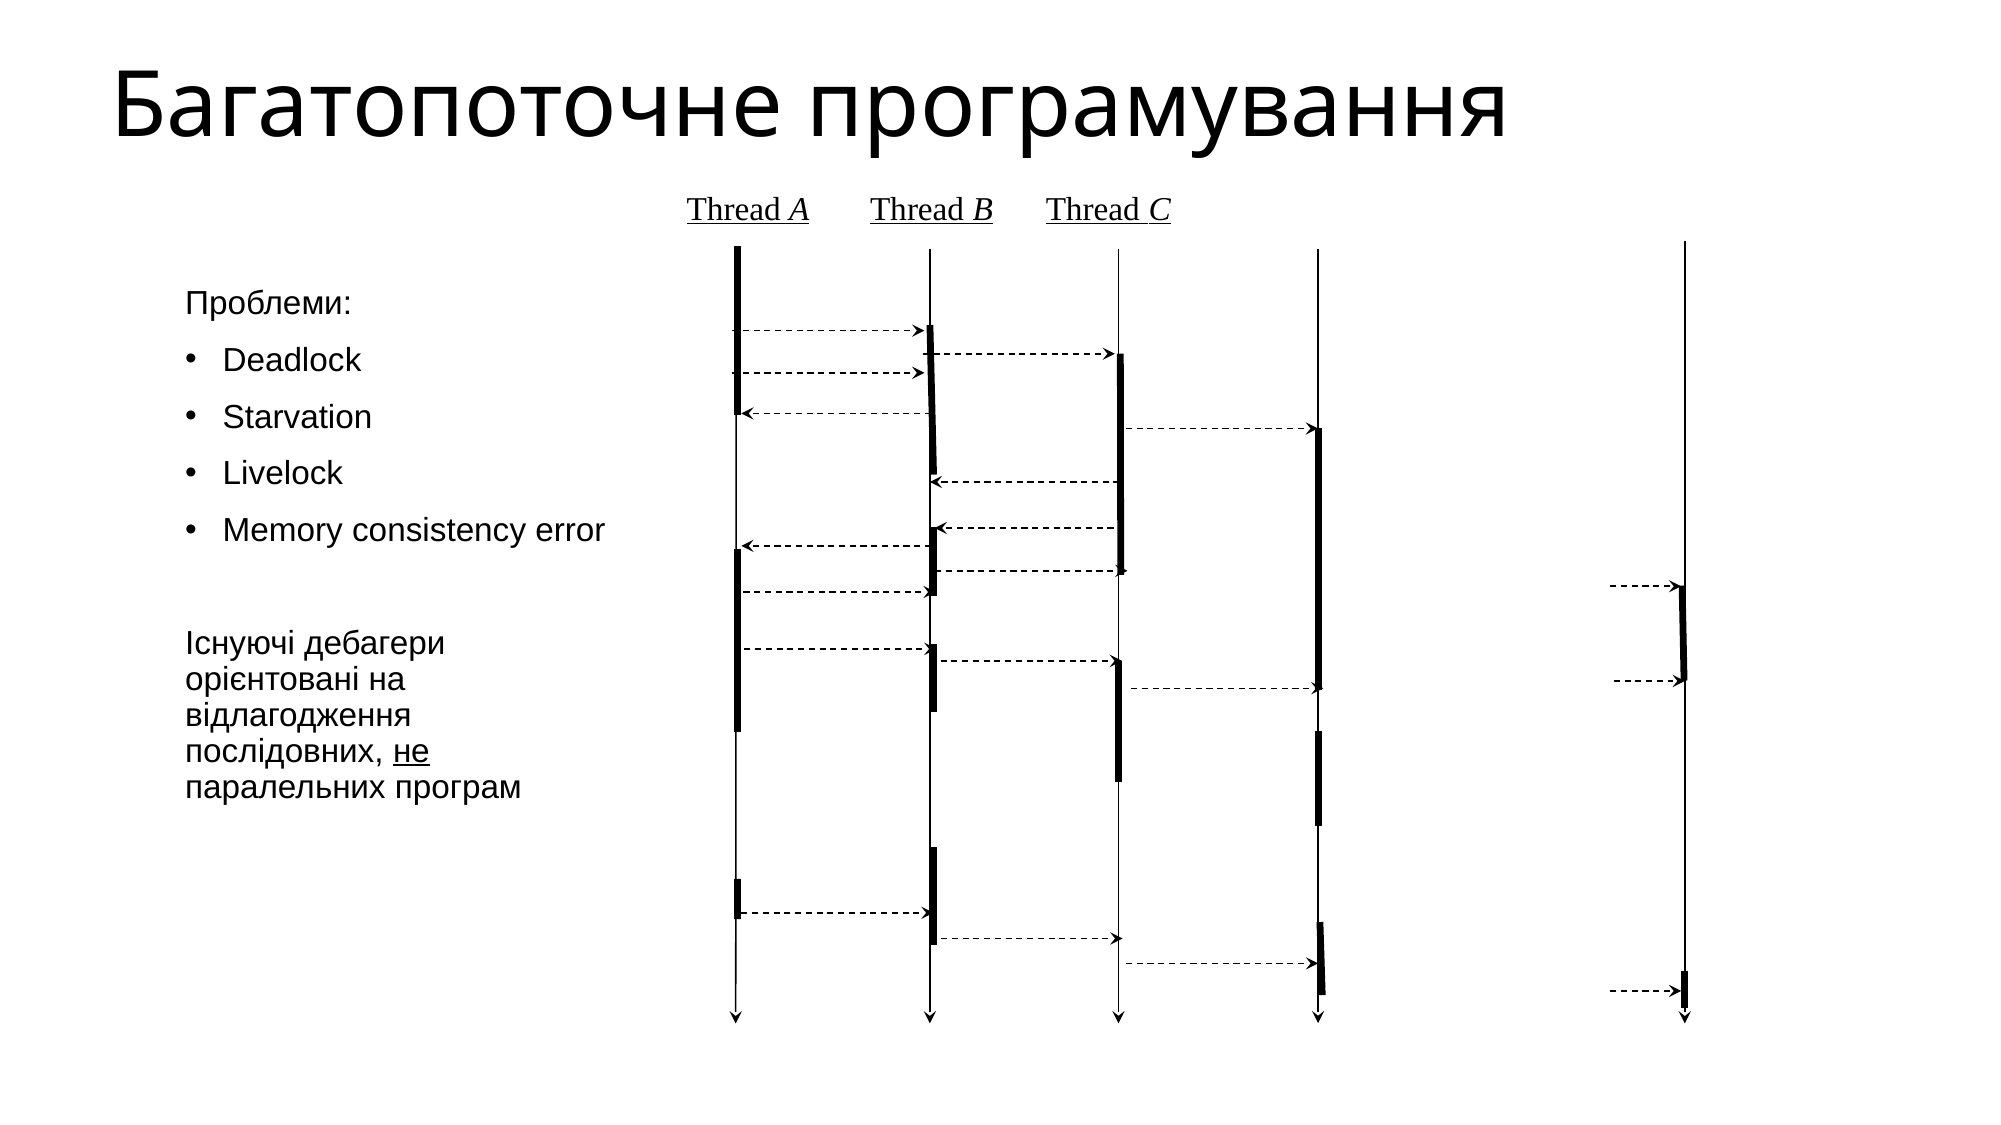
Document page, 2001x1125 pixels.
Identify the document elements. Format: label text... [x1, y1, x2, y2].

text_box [686, 187, 1685, 1072]
title Багатопоточне програмування [95, 49, 1873, 164]
list Проблеми: Deadlock Starvation Livelock Memory consistency error Існуючі дебагери орієнтовані на відлагодження послідовних, не паралельних програм [170, 278, 634, 964]
